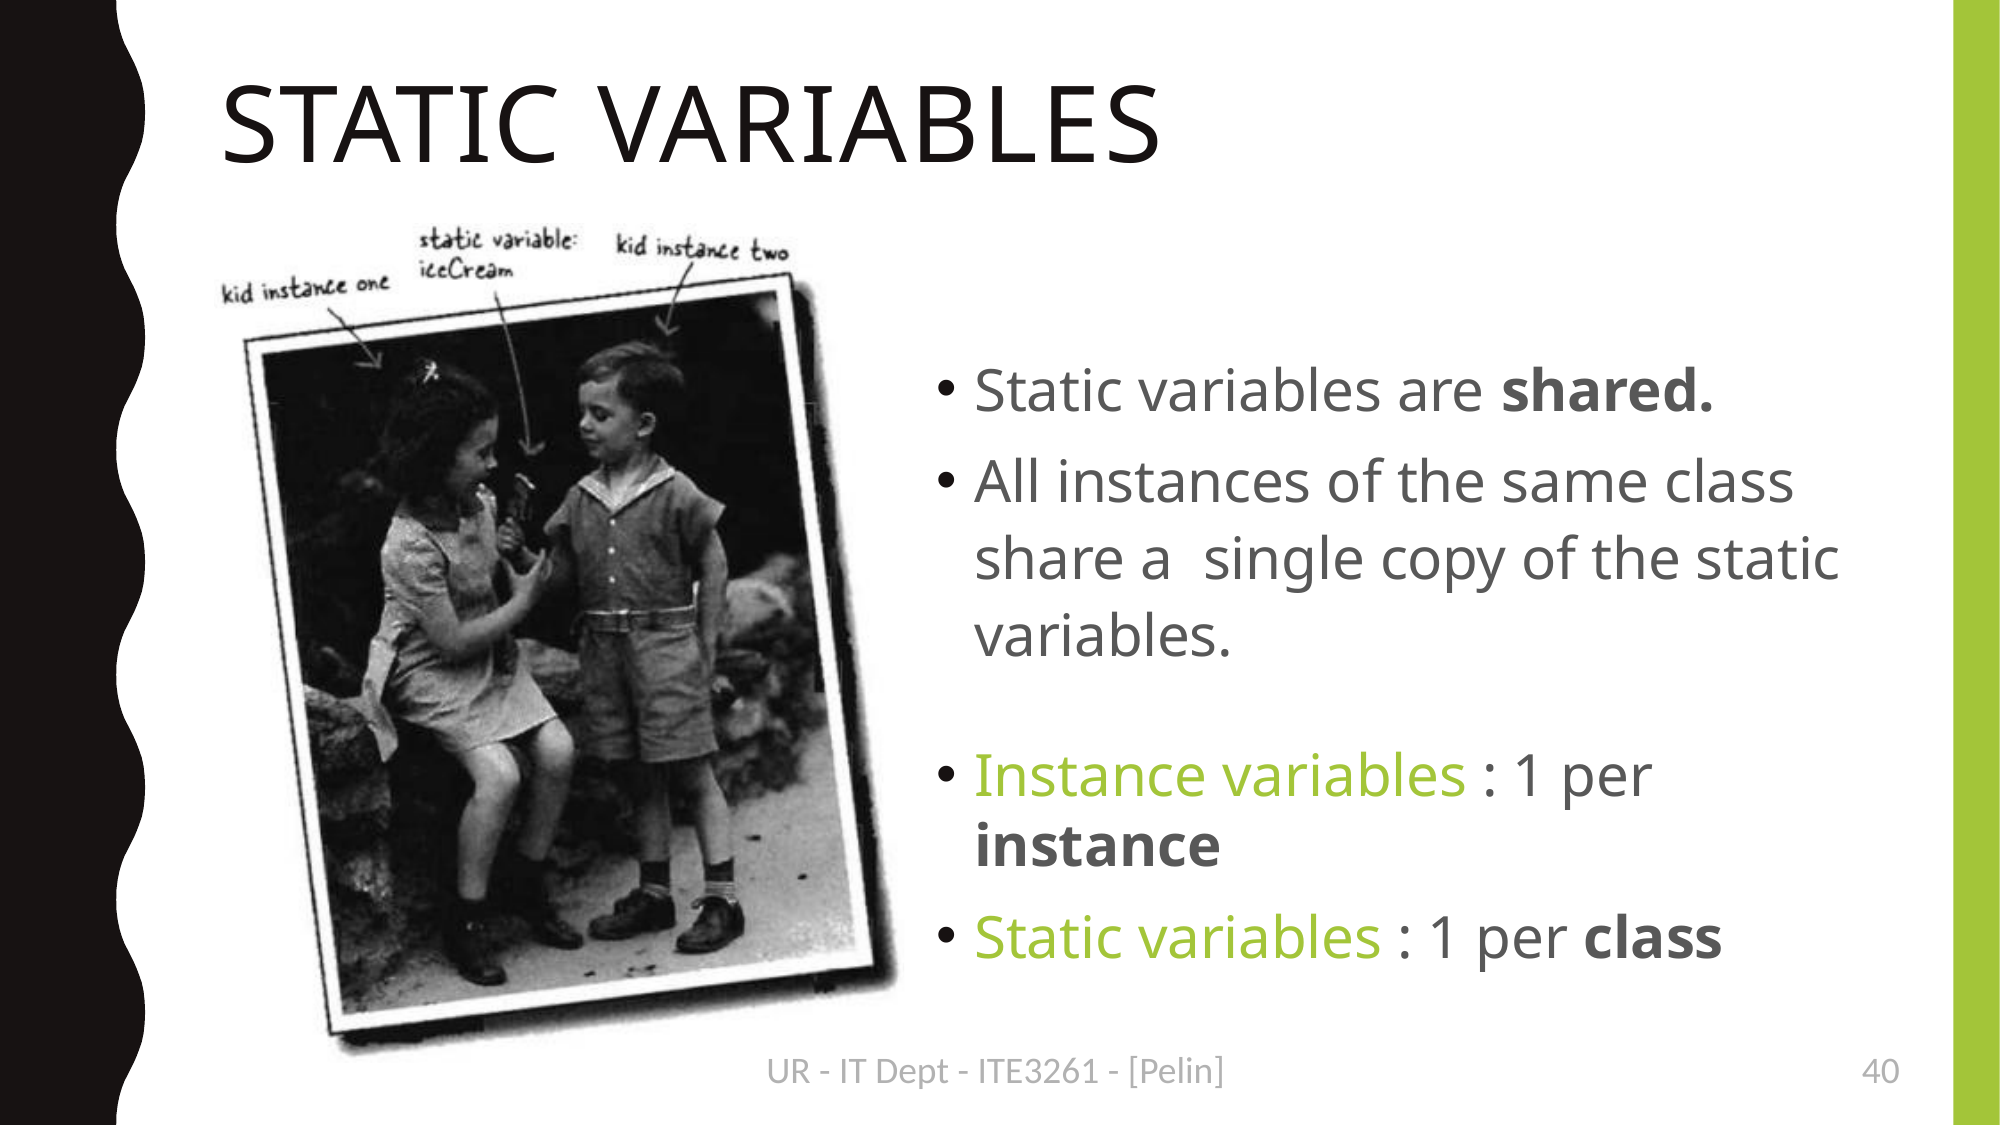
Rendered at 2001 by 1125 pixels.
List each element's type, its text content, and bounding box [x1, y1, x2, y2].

text_box <number> [1440, 1046, 1900, 1103]
text_box Static variables are shared. All instances of the same class share a single copy of the static variables. Instance variables : 1 per instance Static variables : 1 per class [934, 329, 1870, 970]
text_box [214, 223, 905, 1063]
text_box STATIC VARIABLES [218, 54, 1845, 312]
text_box UR - IT Dept - ITE3261 - [Pelin] [680, 1046, 1320, 1103]
